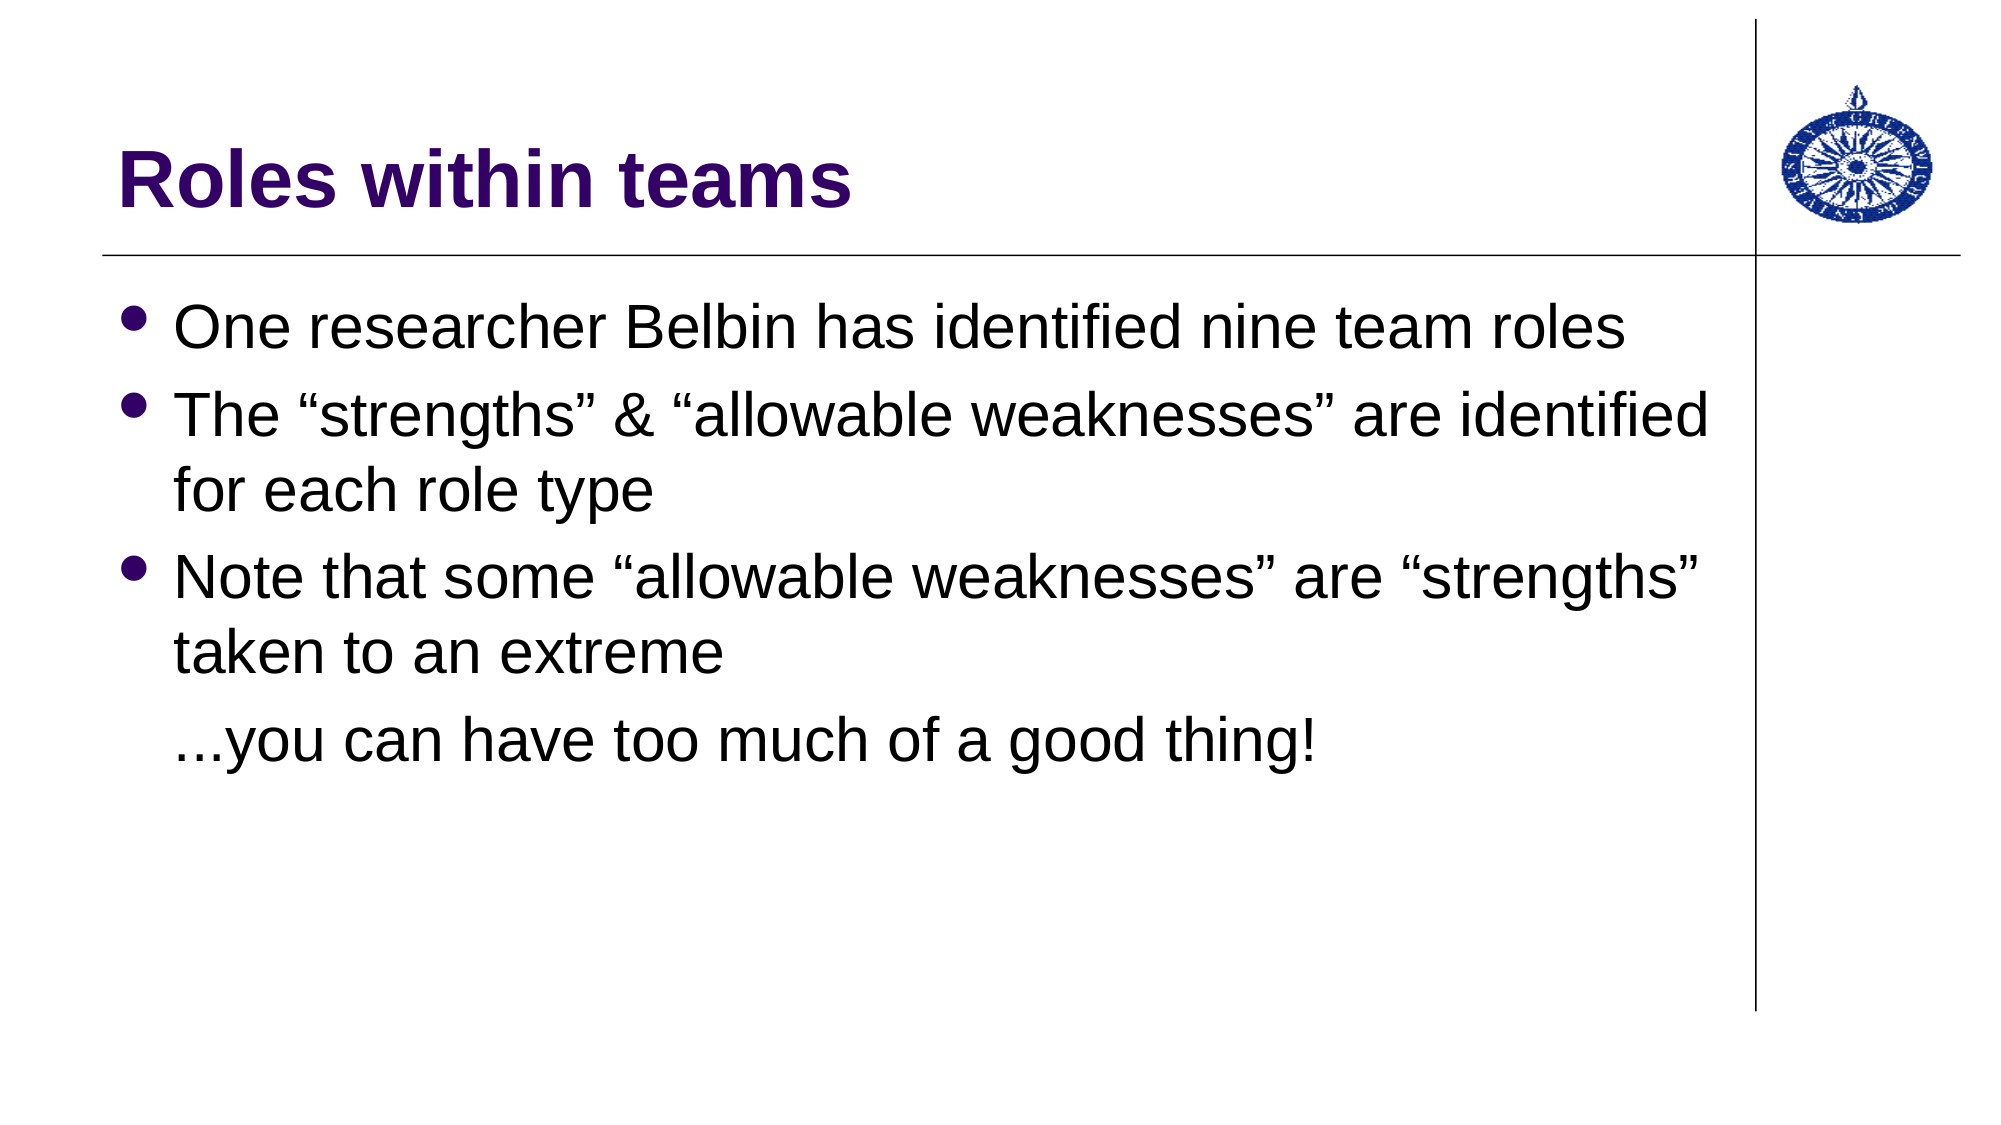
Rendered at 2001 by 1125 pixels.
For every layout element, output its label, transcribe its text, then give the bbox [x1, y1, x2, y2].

title Roles within teams [102, 19, 1753, 232]
list One researcher Belbin has identified nine team roles The “strengths” & “allowable weaknesses” are identified for each role type Note that some “allowable weaknesses” are “strengths” taken to an extreme ...you can have too much of a good thing! [102, 278, 1759, 1003]
picture [1771, 78, 1950, 254]
